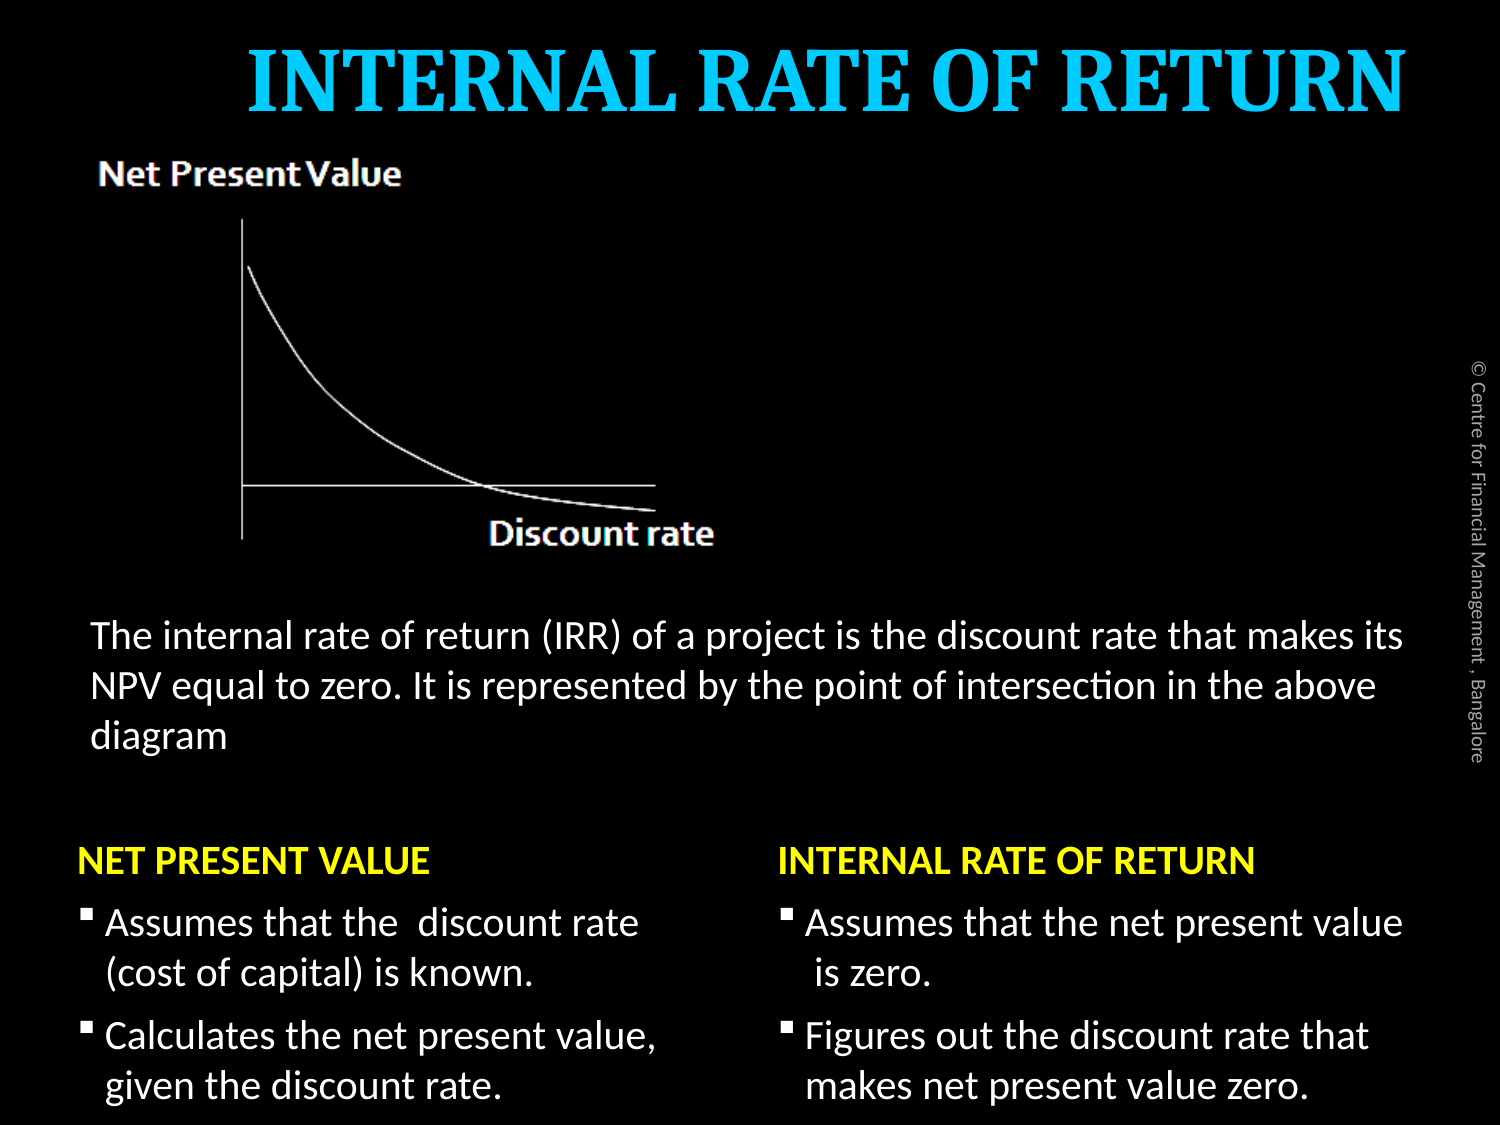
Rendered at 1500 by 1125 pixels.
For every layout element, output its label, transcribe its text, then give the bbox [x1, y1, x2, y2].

list The internal rate of return (IRR) of a project is the discount rate that makes its NPV equal to zero. It is represented by the point of intersection in the above diagram [75, 600, 1425, 1089]
title INTERNAL RATE OF RETURN [75, 0, 1425, 150]
picture [87, 137, 719, 562]
text_box INTERNAL RATE OF RETURN Assumes that the net present value is zero. Figures out the discount rate that makes net present value zero. [762, 825, 1425, 1115]
text_box NET PRESENT VALUE Assumes that the discount rate (cost of capital) is known. Calculates the net present value, given the discount rate. [62, 825, 725, 1115]
